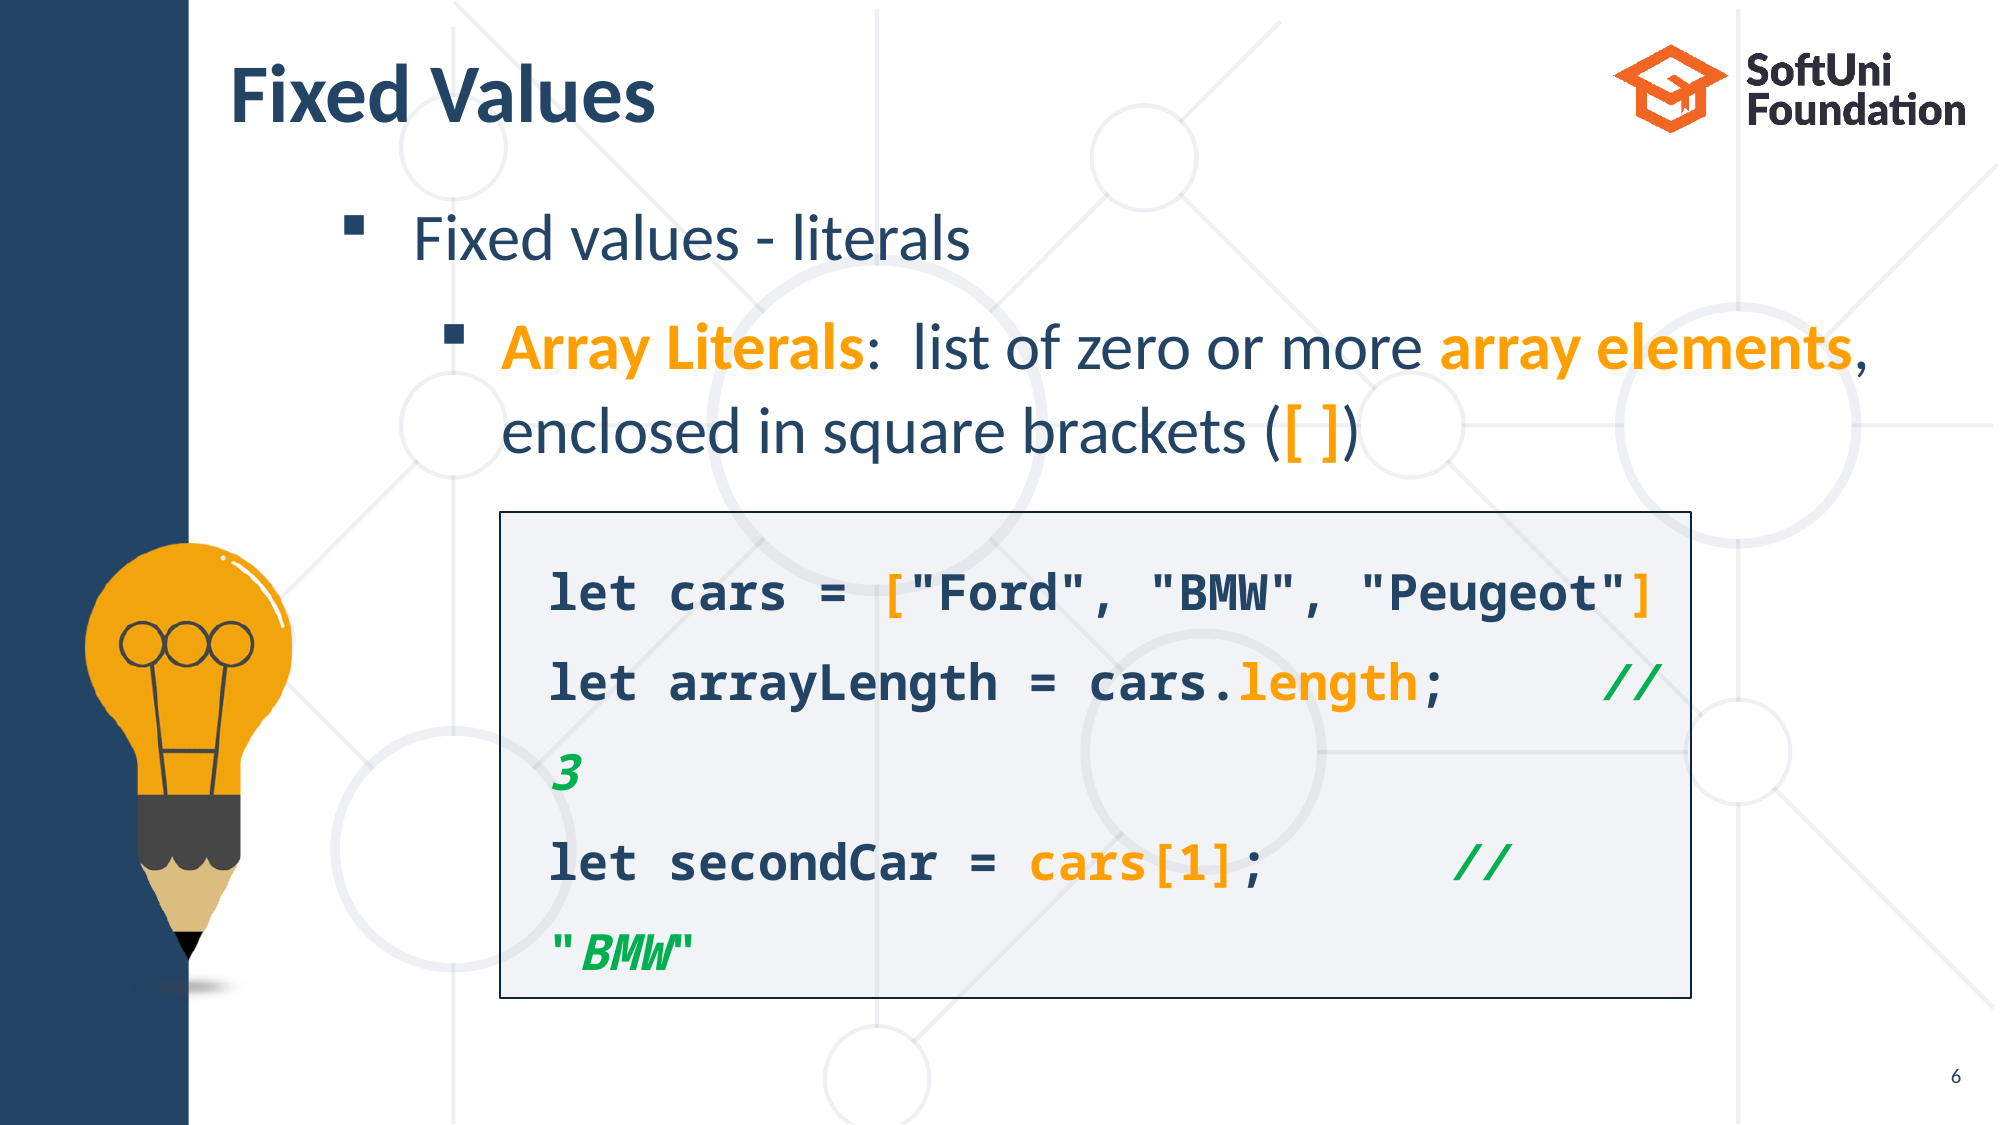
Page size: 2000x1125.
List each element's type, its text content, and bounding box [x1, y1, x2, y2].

picture [1613, 44, 1965, 133]
list Fixed values - literals Array Literals: list of zero or more array elements, enclosed in square brackets ([ ]) [321, 183, 1968, 1050]
picture [85, 543, 292, 1003]
title Fixed Values [212, 16, 1591, 162]
slide_number 6 [1896, 1049, 1968, 1101]
text_box let cars = ["Ford", "BMW", "Peugeot"] let arrayLength = cars.length; // 3 let secondCar = cars[1]; // "BMW" [499, 512, 1691, 998]
